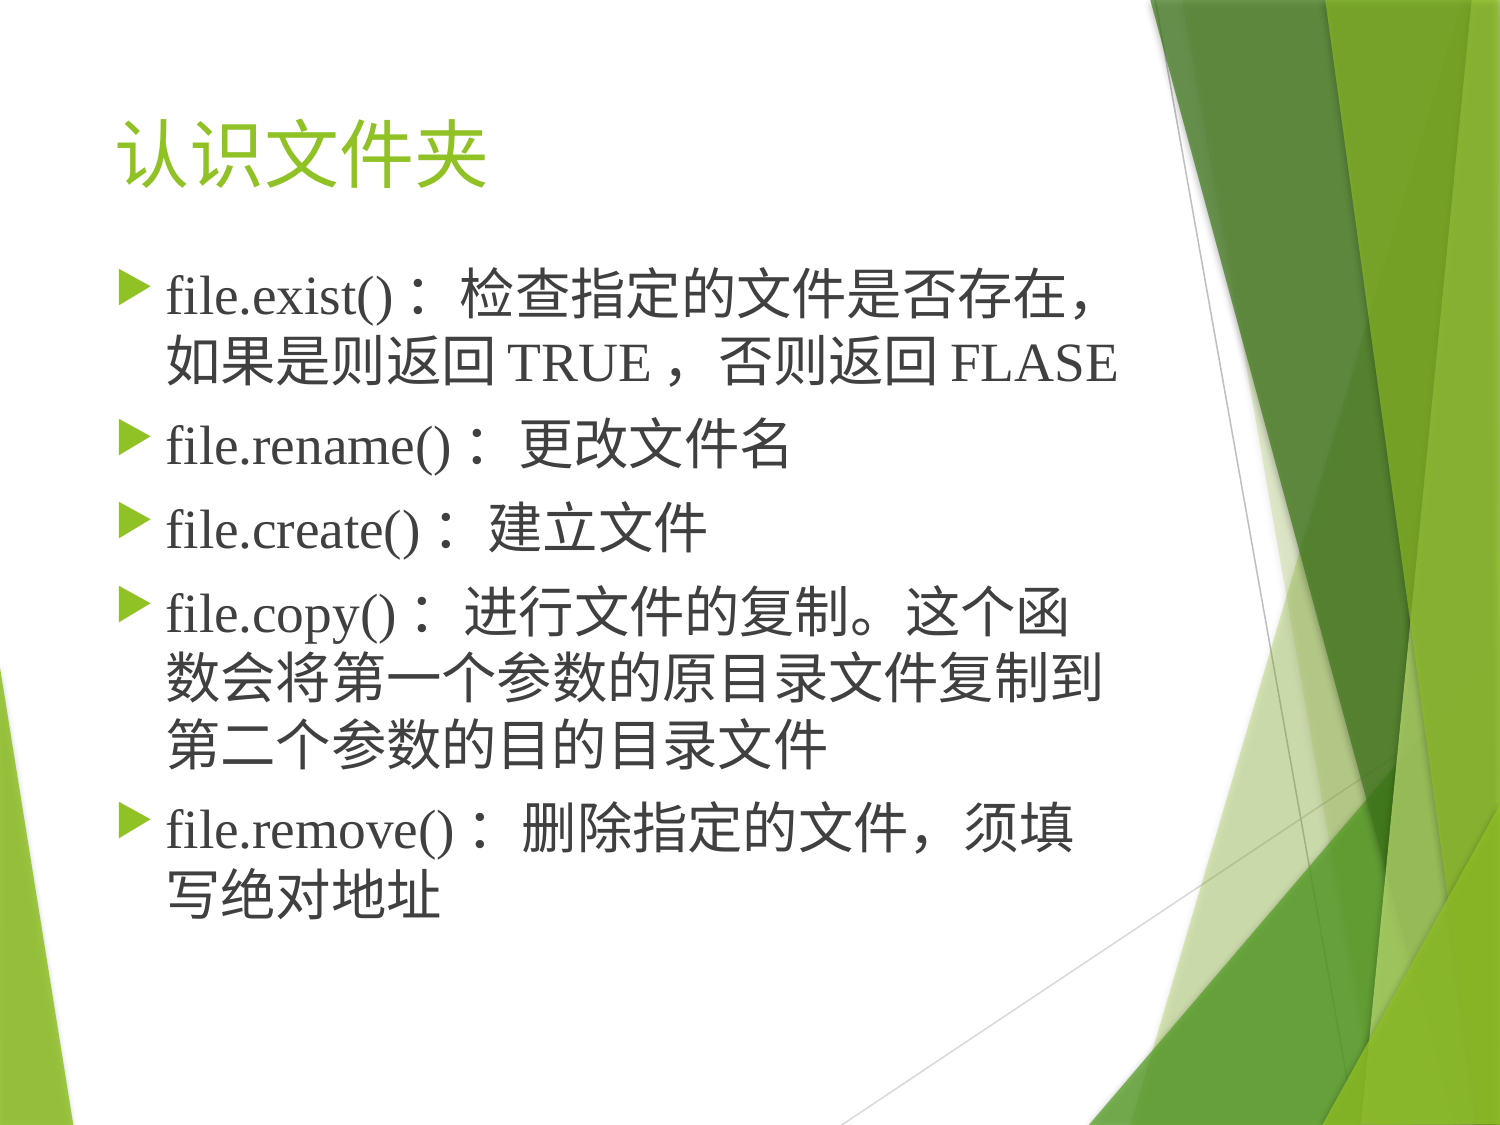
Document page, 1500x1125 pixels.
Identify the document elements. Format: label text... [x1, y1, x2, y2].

title 认识文件夹 [99, 99, 1142, 211]
list file.exist()：检查指定的文件是否存在，如果是则返回TRUE，否则返回FLASE file.rename()：更改文件名 file.create()：建立文件 file.copy()：进行文件的复制。这个函数会将第一个参数的原目录文件复制到第二个参数的目的目录文件 file.remove()：删除指定的文件，须填写绝对地址 [99, 252, 1142, 992]
